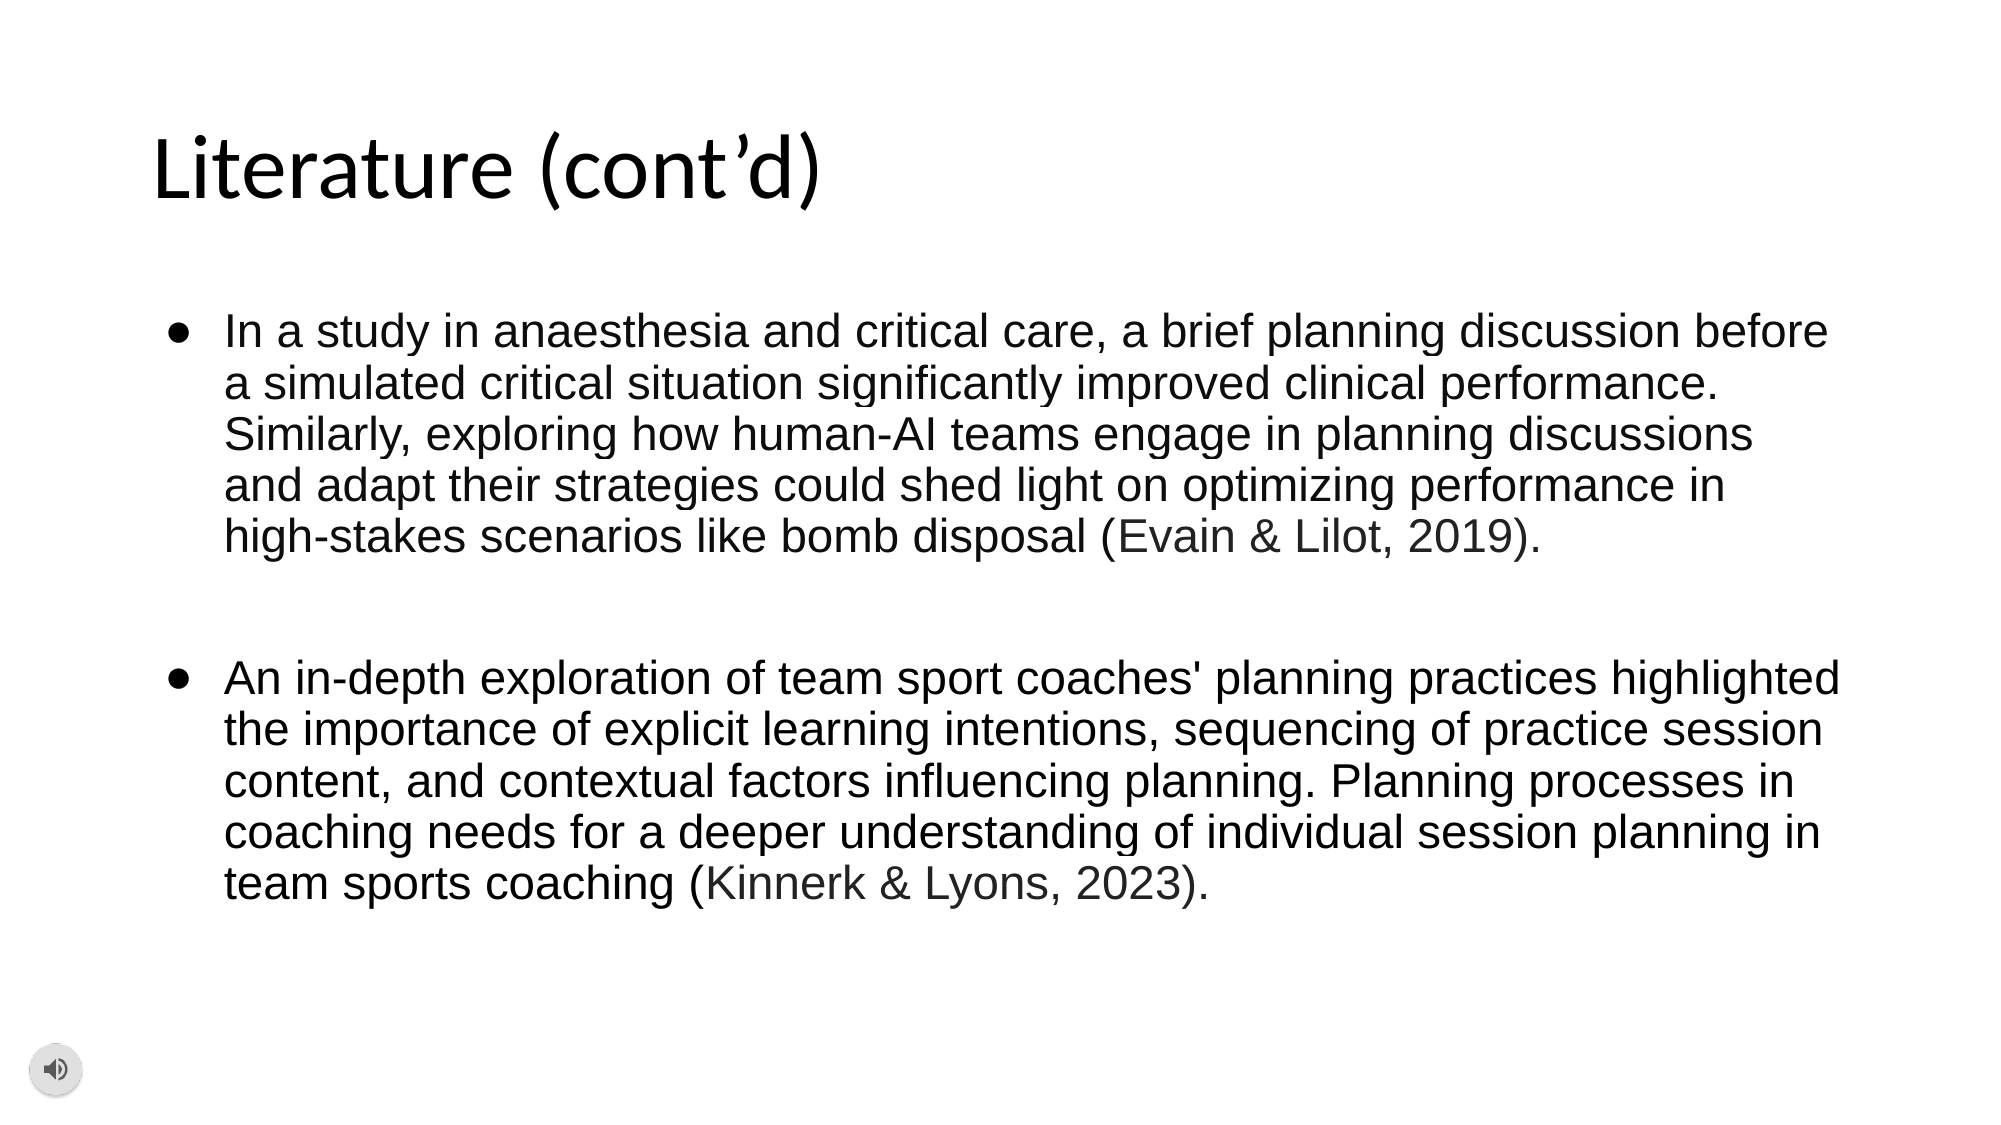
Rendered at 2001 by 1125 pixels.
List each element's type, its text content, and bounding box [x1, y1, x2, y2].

list In a study in anaesthesia and critical care, a brief planning discussion before a simulated critical situation significantly improved clinical performance. Similarly, exploring how human-AI teams engage in planning discussions and adapt their strategies could shed light on optimizing performance in high-stakes scenarios like bomb disposal (Evain & Lilot, 2019). An in-depth exploration of team sport coaches' planning practices highlighted the importance of explicit learning intentions, sequencing of practice session content, and contextual factors influencing planning. Planning processes in coaching needs for a deeper understanding of individual session planning in team sports coaching (Kinnerk & Lyons, 2023). [137, 299, 1863, 1014]
picture [24, 1037, 87, 1101]
title Literature (cont’d) [137, 59, 1863, 278]
